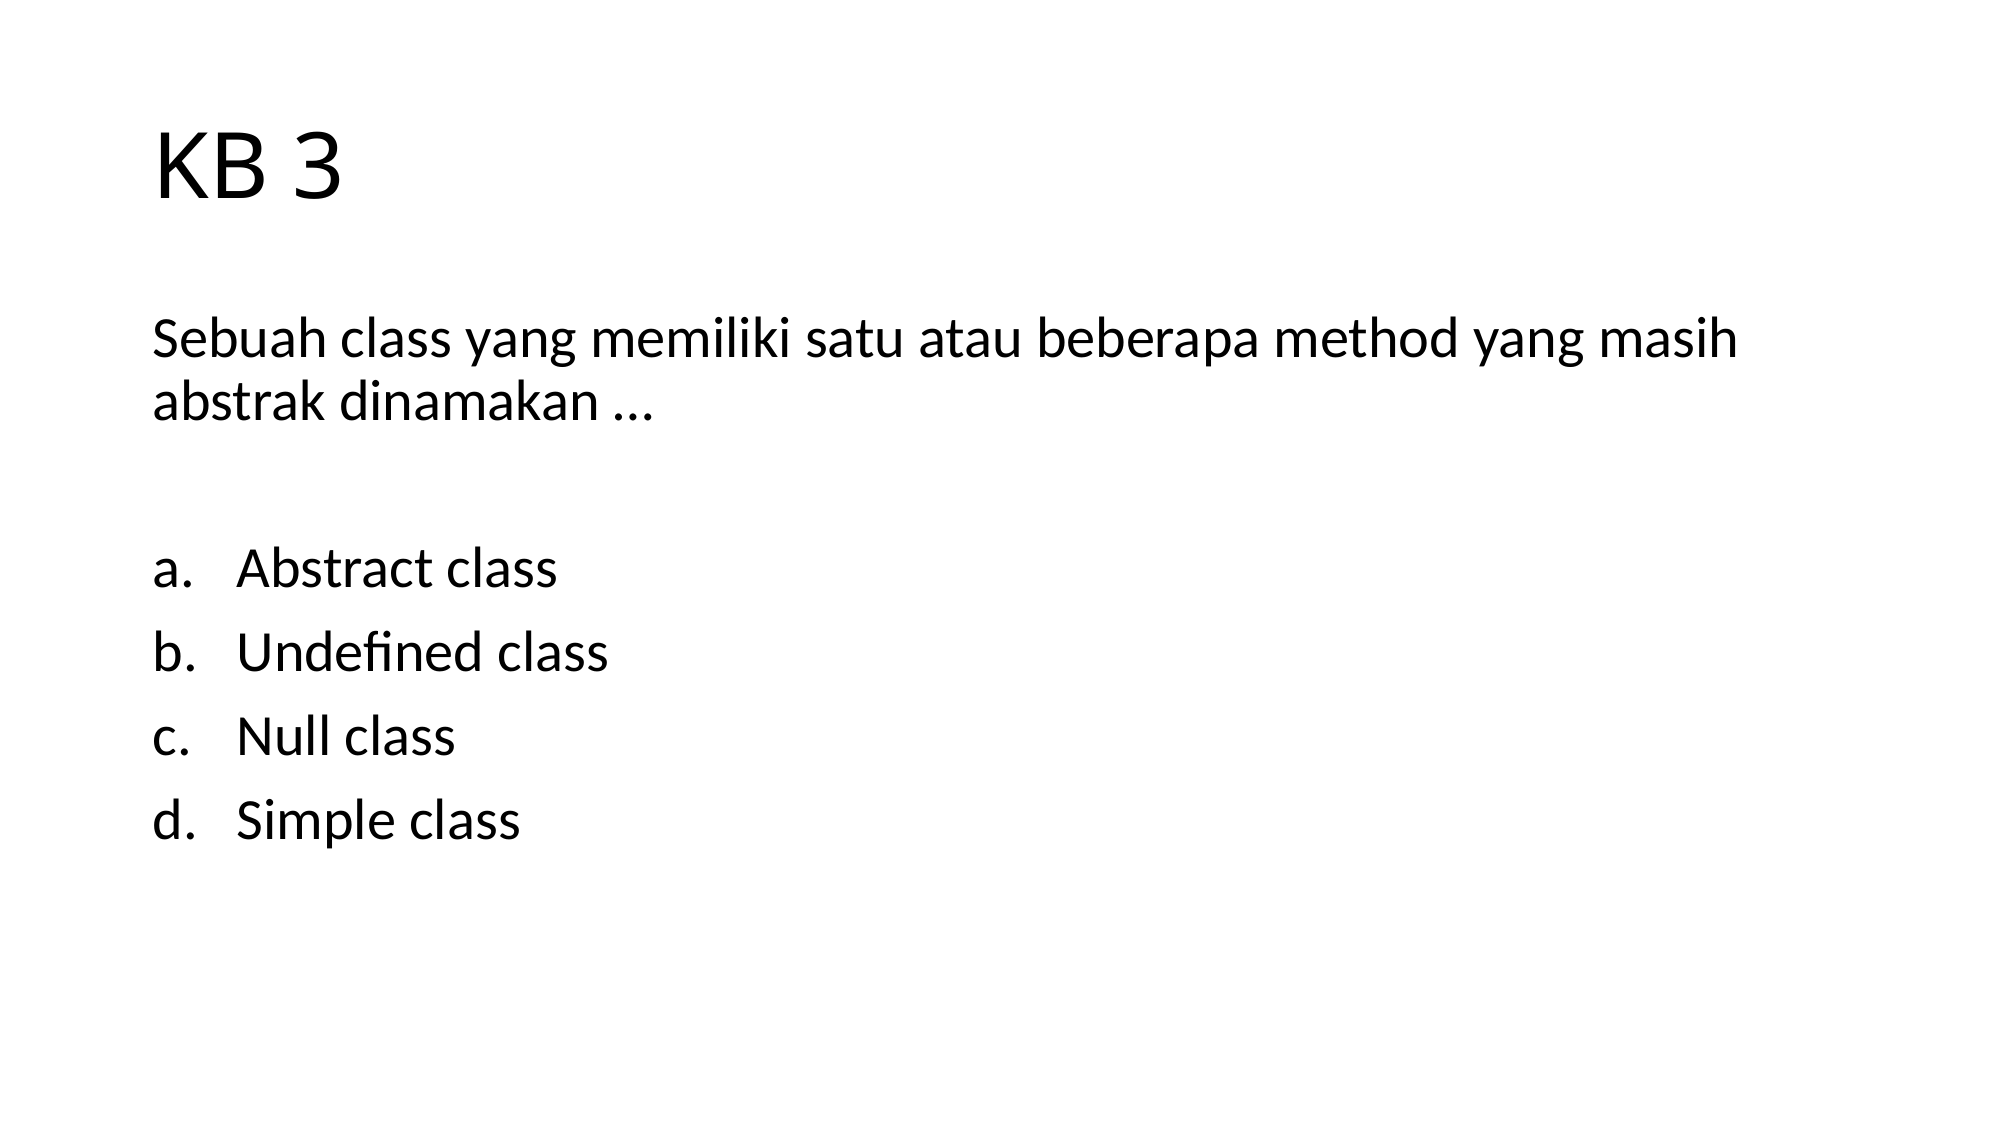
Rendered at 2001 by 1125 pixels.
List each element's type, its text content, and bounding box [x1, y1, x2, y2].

list Sebuah class yang memiliki satu atau beberapa method yang masih abstrak dinamakan … Abstract class Undefined class Null class Simple class [137, 299, 1863, 1014]
title KB 3 [137, 59, 1863, 278]
